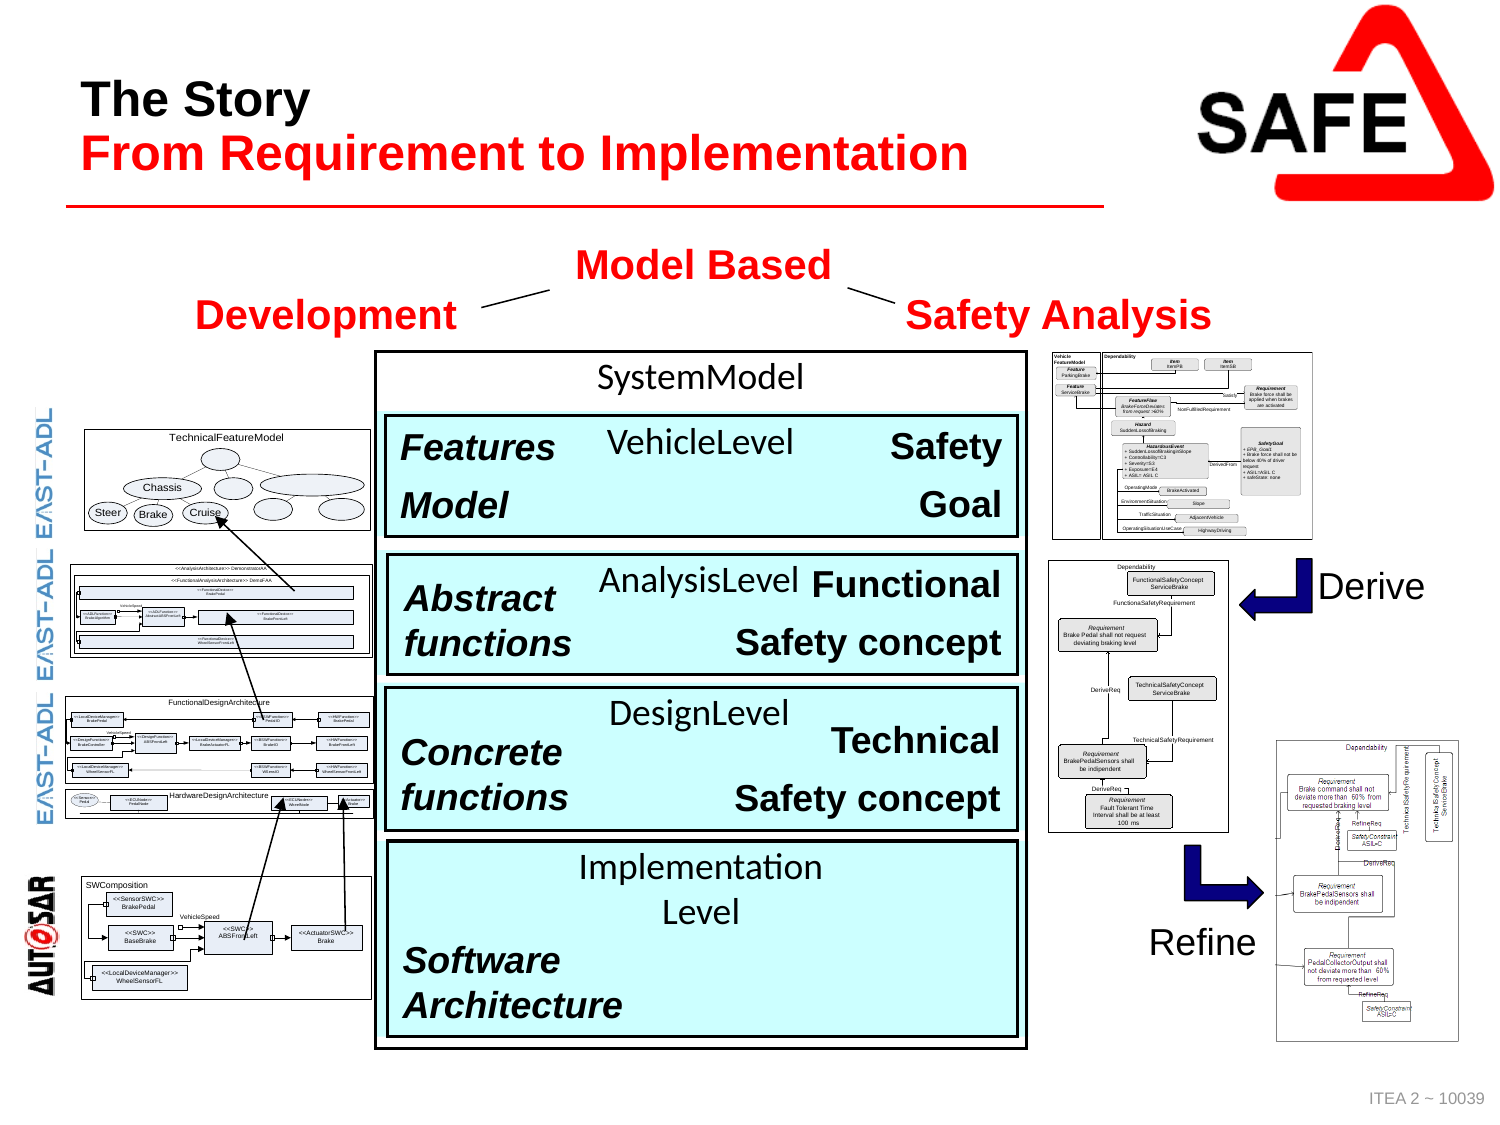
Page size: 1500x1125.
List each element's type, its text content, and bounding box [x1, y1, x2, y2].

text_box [60, 684, 389, 831]
text_box SystemModel [596, 351, 805, 397]
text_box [1048, 560, 1229, 833]
text_box Abstract functions [388, 566, 596, 672]
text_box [847, 287, 896, 304]
text_box Features Model [385, 415, 673, 534]
text_box Safety Goal [729, 414, 1018, 533]
text_box Concrete functions [393, 720, 591, 826]
text_box [387, 554, 1018, 675]
text_box Implementation Level [578, 842, 824, 933]
text_box AnalysisLevel [598, 554, 629, 600]
text_box [1184, 845, 1264, 909]
text_box Technical Safety concept [670, 708, 1016, 827]
text_box DesignLevel [608, 687, 790, 733]
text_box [481, 289, 550, 308]
title The Story From Requirement to Implementation [65, 49, 1103, 189]
text_box Functional Safety concept [629, 552, 1017, 671]
text_box [387, 840, 1018, 1037]
text_box [1239, 558, 1304, 621]
text_box [385, 463, 1018, 537]
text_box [80, 425, 373, 561]
text_box [375, 351, 1027, 1049]
text_box VehicleLevel [673, 416, 729, 463]
text_box Refine [1135, 911, 1270, 970]
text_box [69, 562, 374, 658]
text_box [79, 874, 373, 1001]
text_box Derive [1304, 555, 1439, 614]
text_box Model Based Development Safety Analysis [67, 231, 1340, 345]
text_box Software Architecture [387, 928, 687, 1035]
text_box [392, 687, 1018, 831]
picture [0, 0, 1500, 1125]
